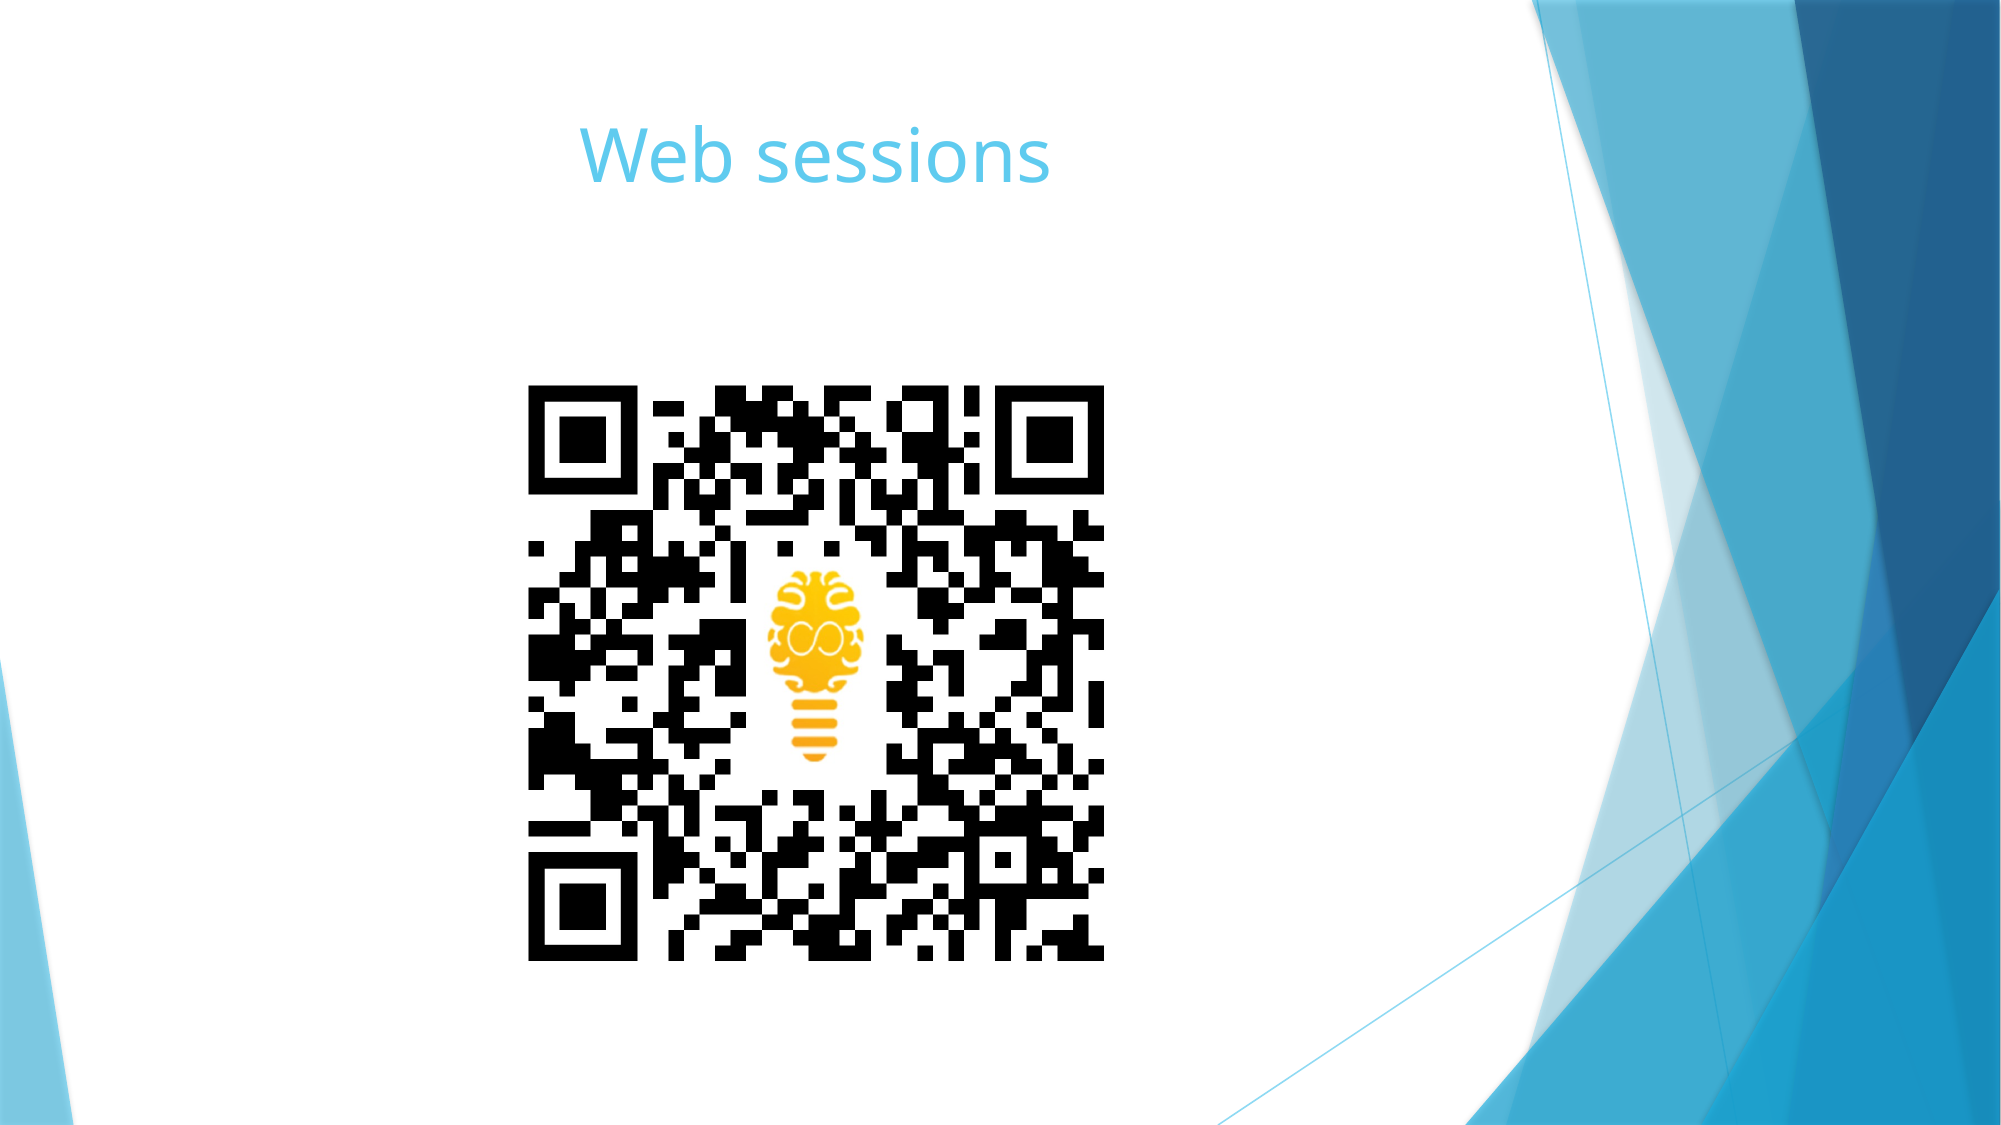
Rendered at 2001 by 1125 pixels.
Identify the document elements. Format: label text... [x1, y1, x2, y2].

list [497, 353, 1136, 992]
title Web sessions [111, 99, 1522, 317]
